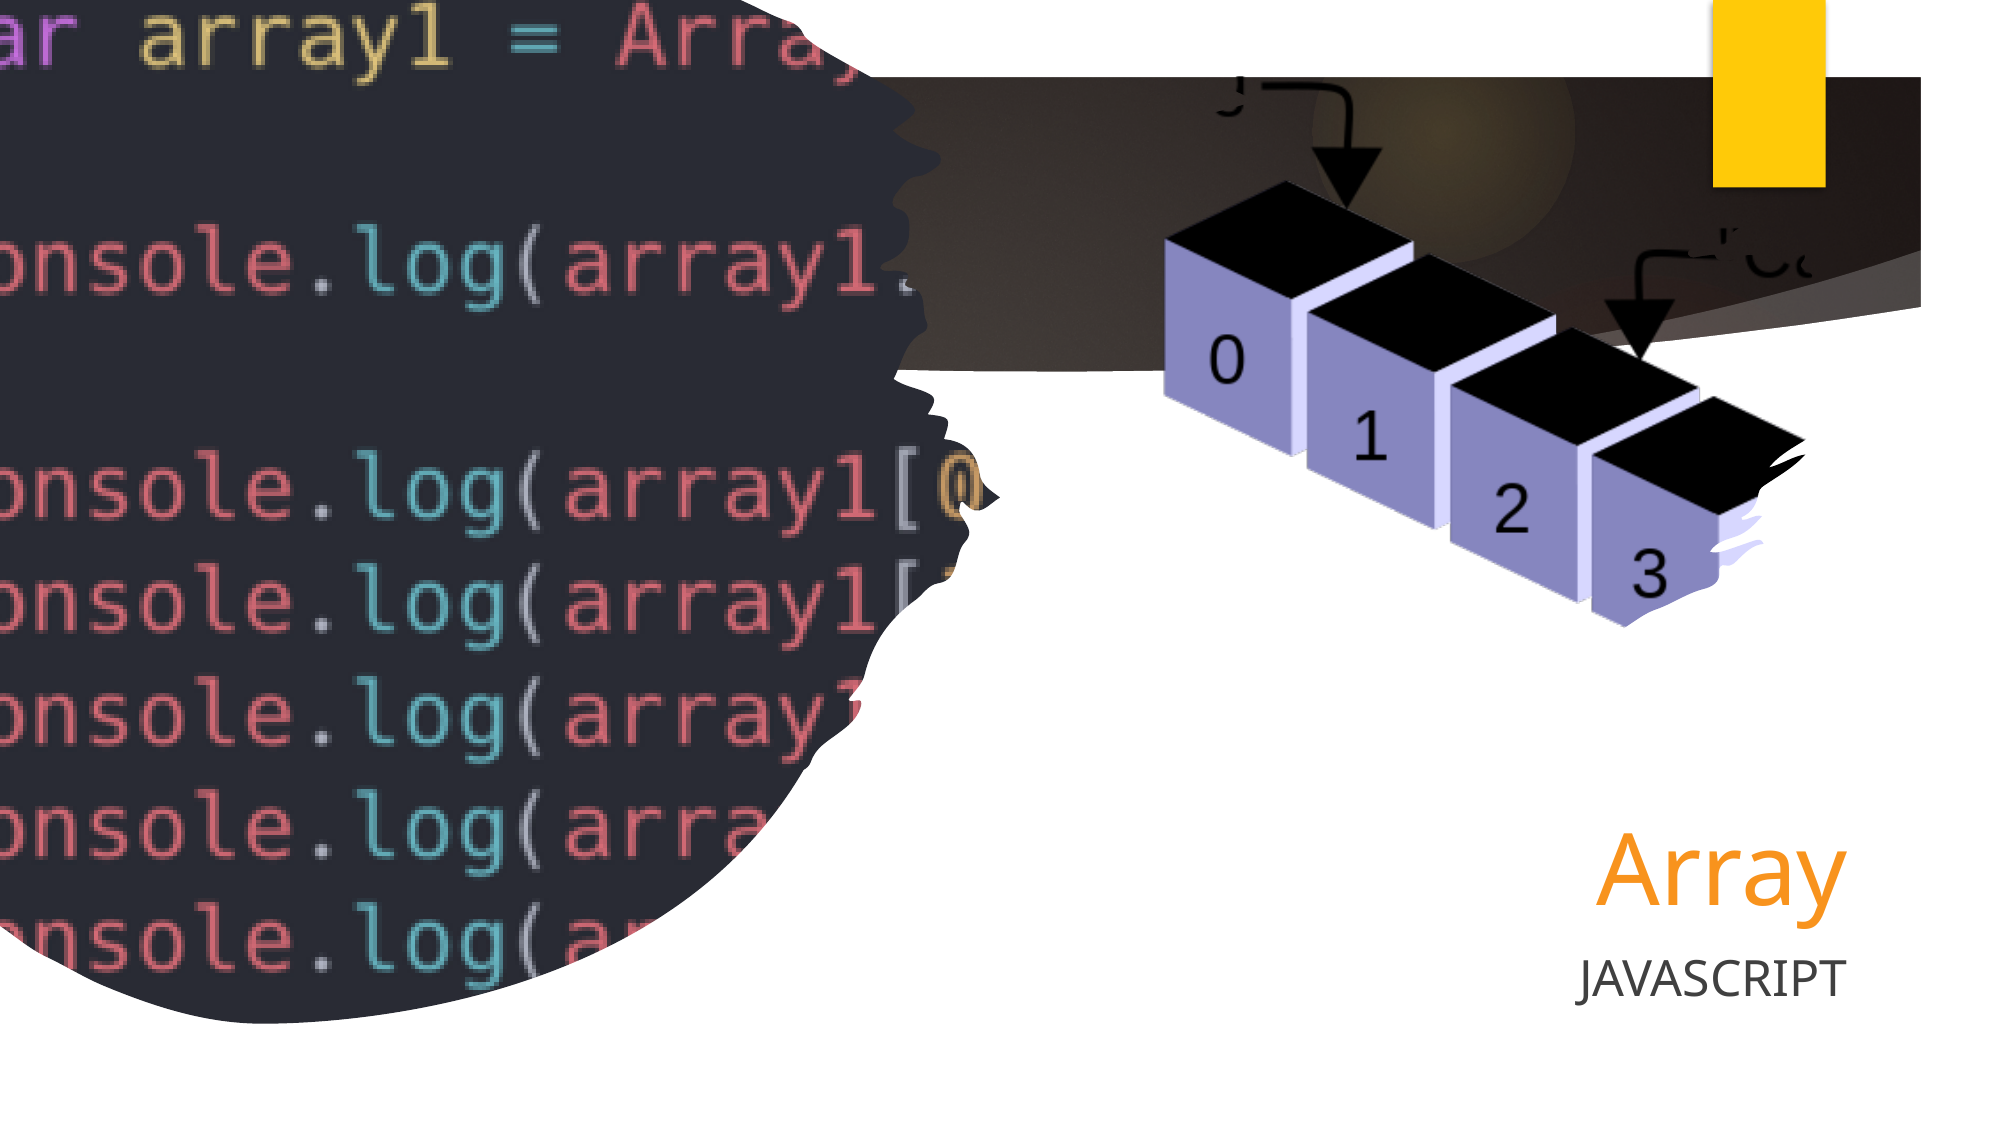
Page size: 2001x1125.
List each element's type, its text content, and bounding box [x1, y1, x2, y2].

subtitle Javascript [831, 938, 1863, 1046]
picture [1042, 34, 1854, 671]
title Array [1008, 693, 1863, 933]
picture [0, 0, 1001, 1024]
